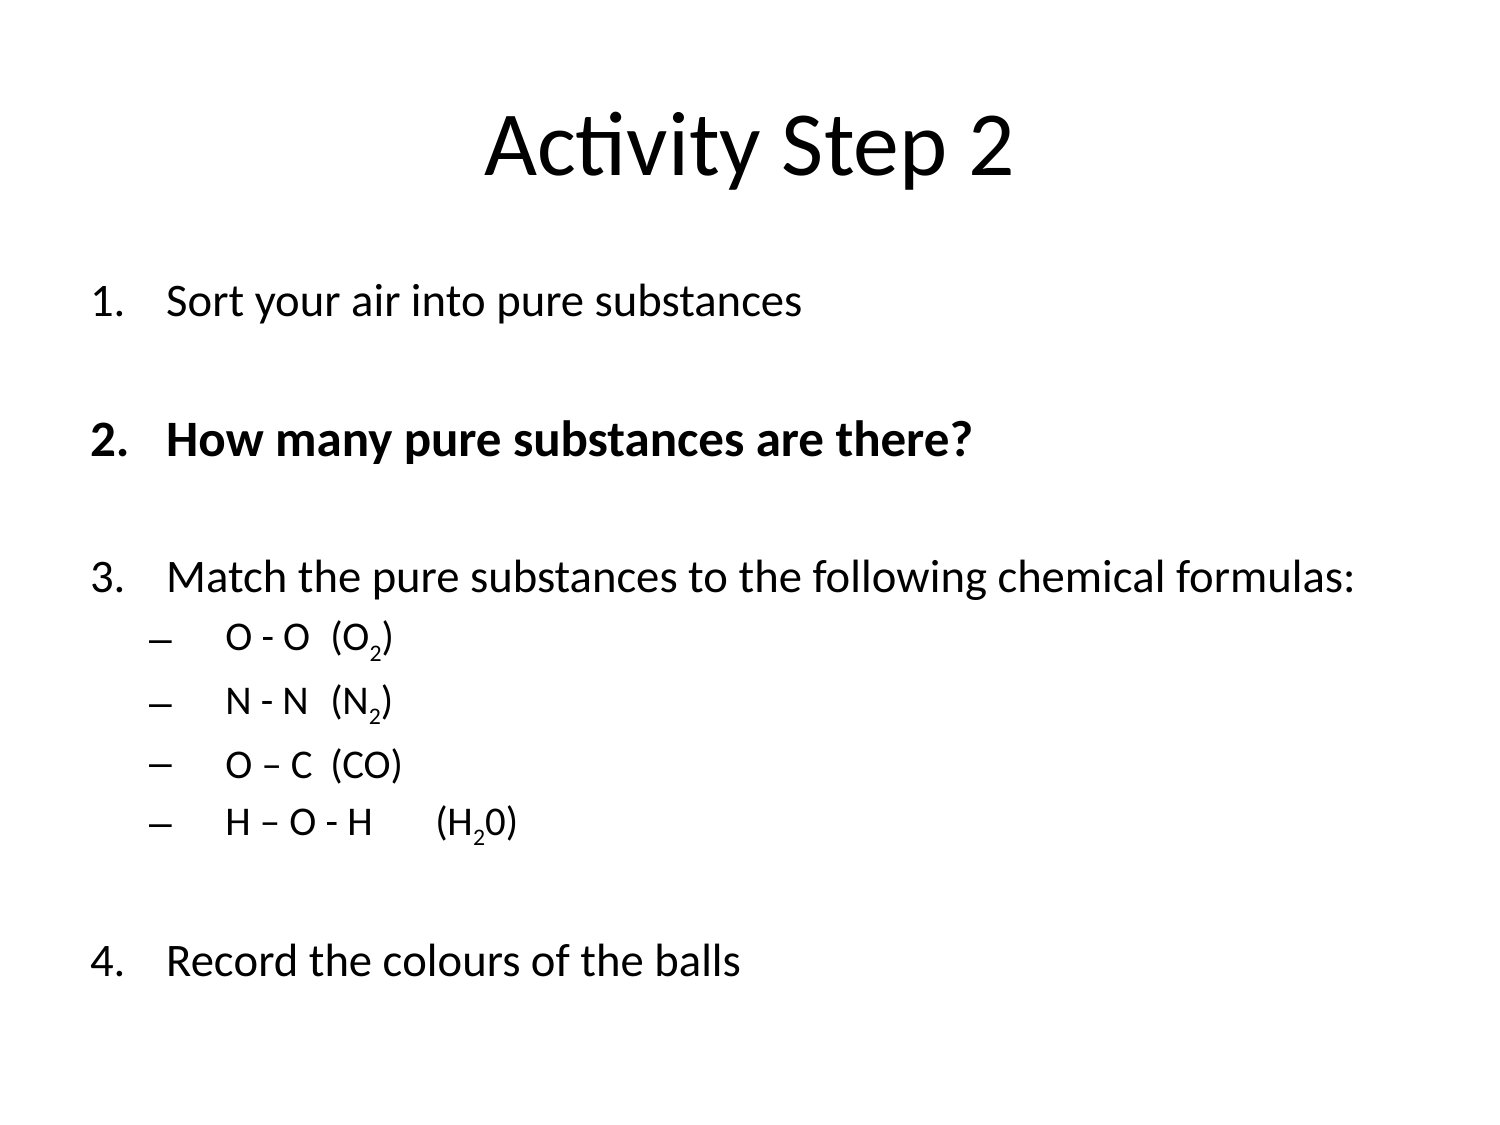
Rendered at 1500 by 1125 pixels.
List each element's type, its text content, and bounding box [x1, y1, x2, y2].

title Activity Step 2 [75, 45, 1425, 233]
list Sort your air into pure substances How many pure substances are there? Match the pure substances to the following chemical formulas: O - O (O2) N - N (N2) O – C (CO) H – O - H (H20) Record the colours of the balls [75, 262, 1425, 1005]
